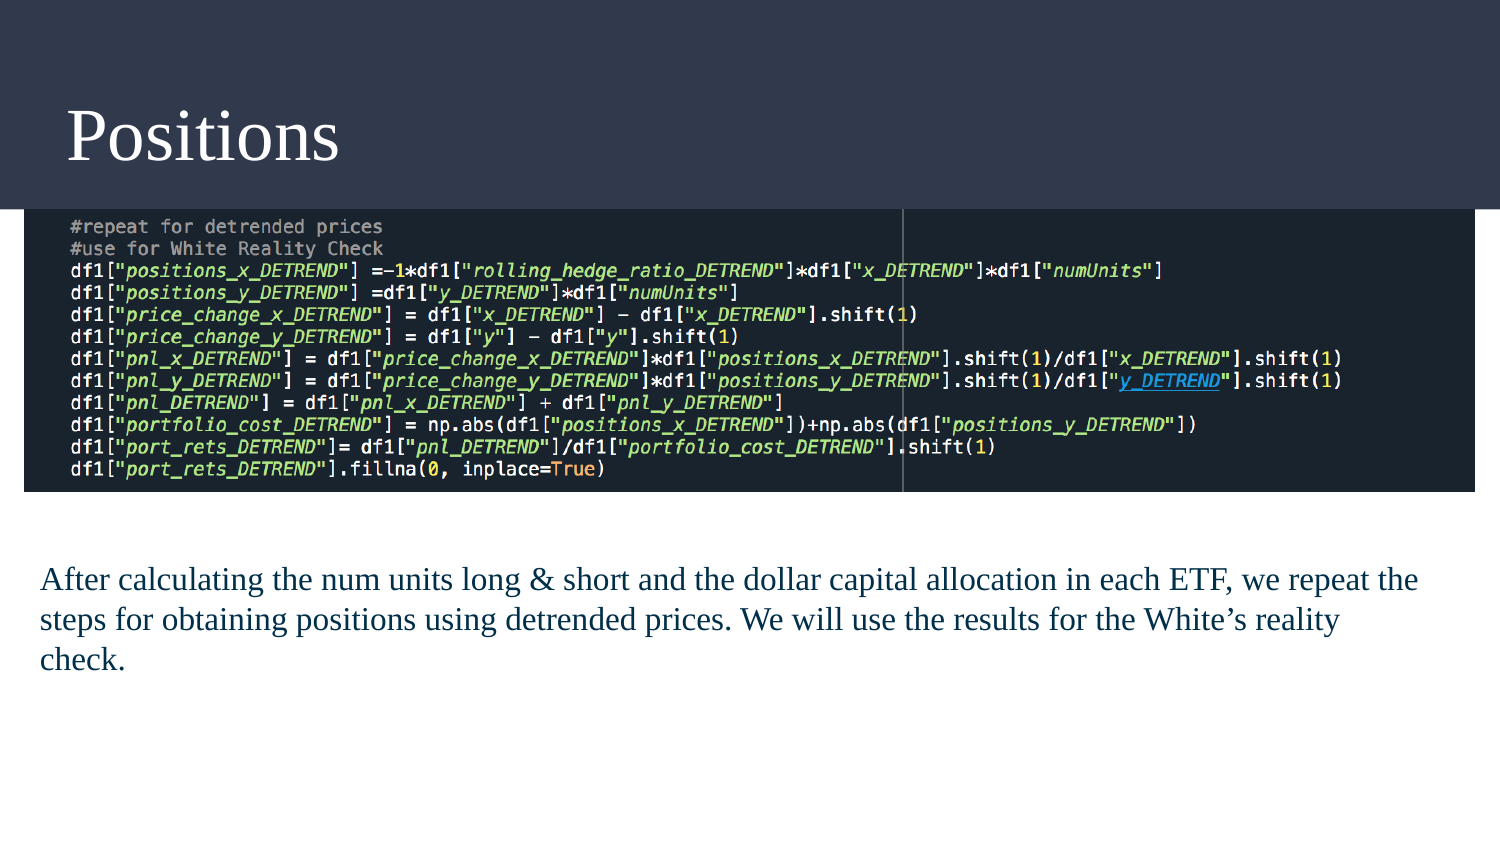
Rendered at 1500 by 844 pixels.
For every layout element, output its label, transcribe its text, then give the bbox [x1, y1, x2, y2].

text_box After calculating the num units long & short and the dollar capital allocation in each ETF, we repeat the steps for obtaining positions using detrended prices. We will use the results for the White’s reality check. [24, 542, 1443, 693]
title Positions [51, 70, 1449, 173]
picture [24, 209, 1476, 492]
